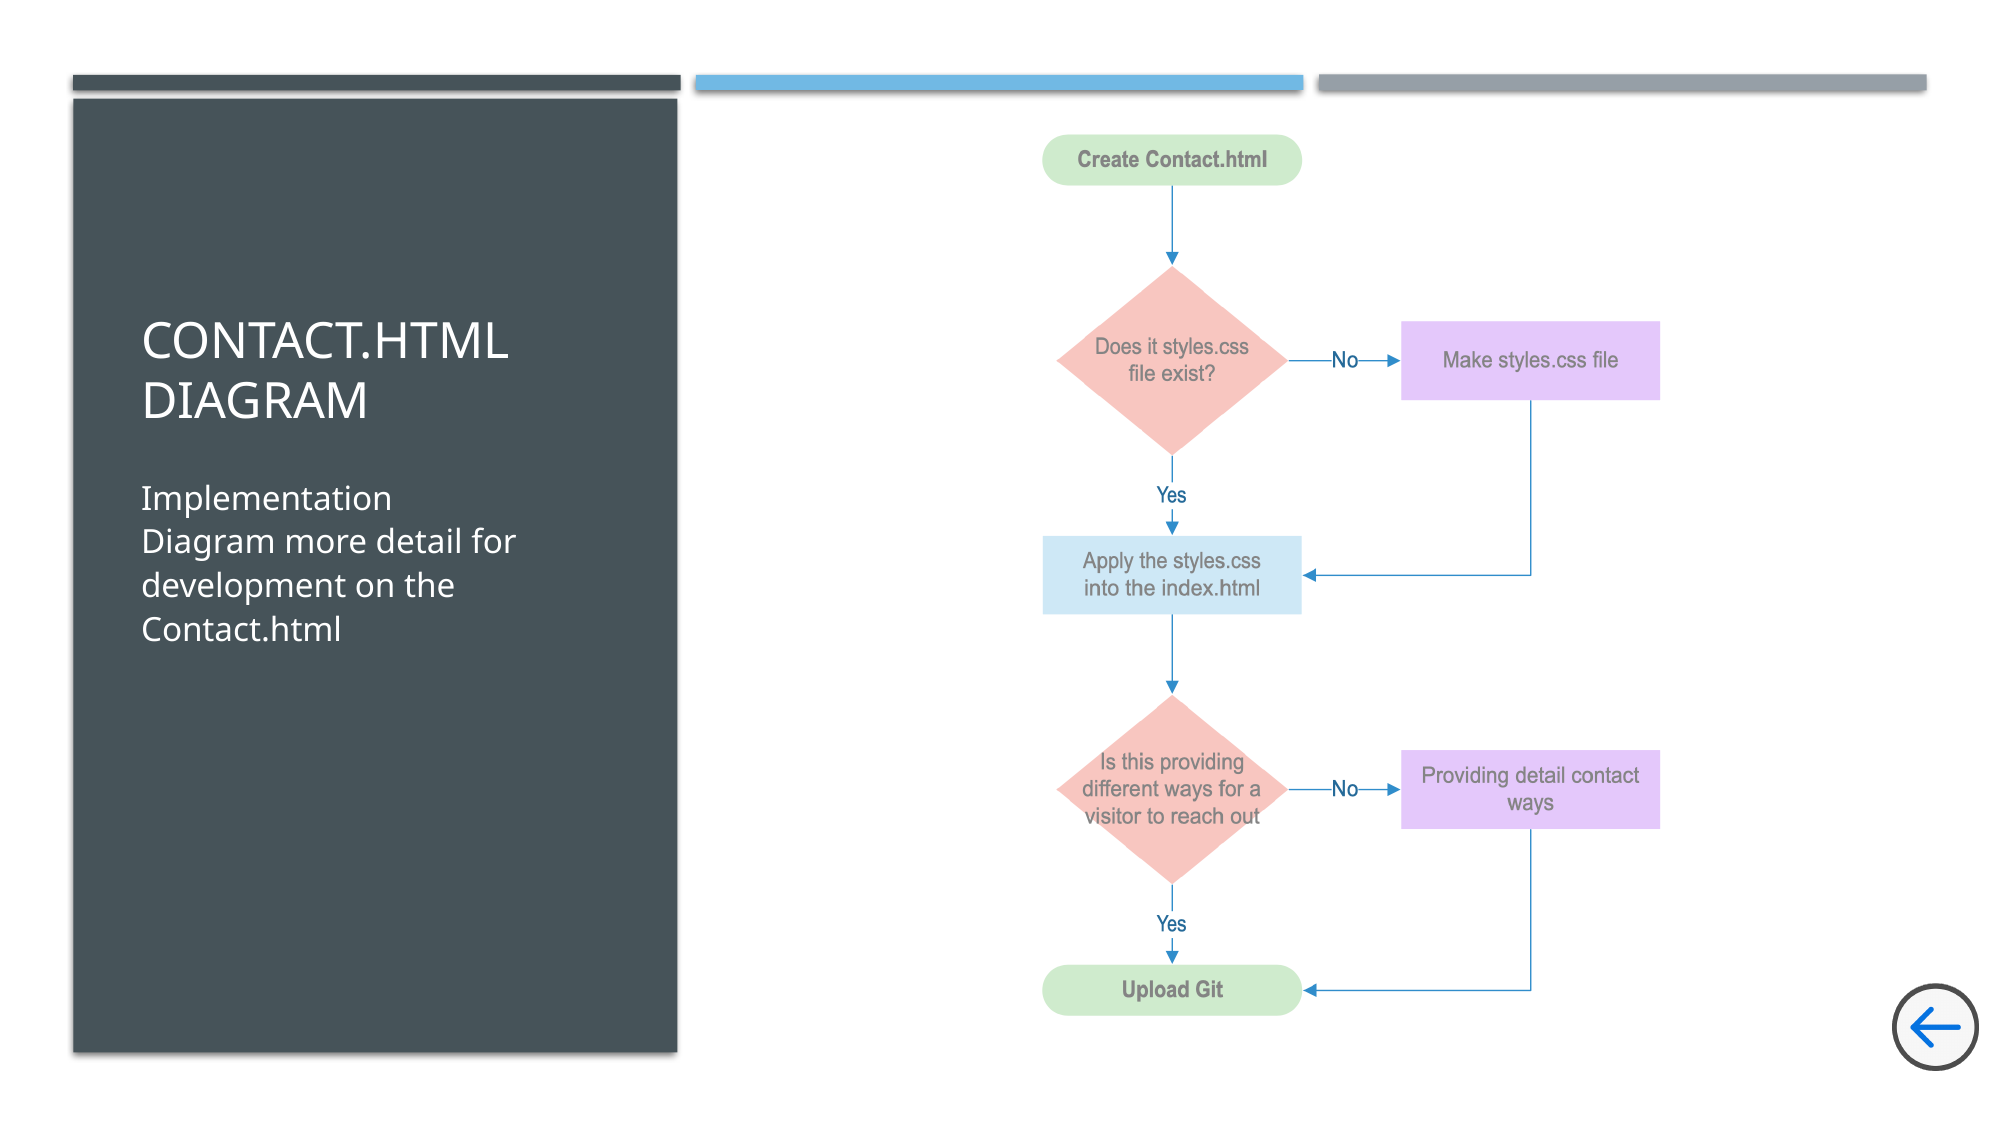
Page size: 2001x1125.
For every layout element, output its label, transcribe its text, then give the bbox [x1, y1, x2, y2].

title contact.html Diagram [125, 153, 624, 436]
picture [1891, 982, 1979, 1071]
list Implementation Diagram more detail for development on the Contact.html [125, 465, 624, 958]
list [1017, 105, 1673, 1033]
